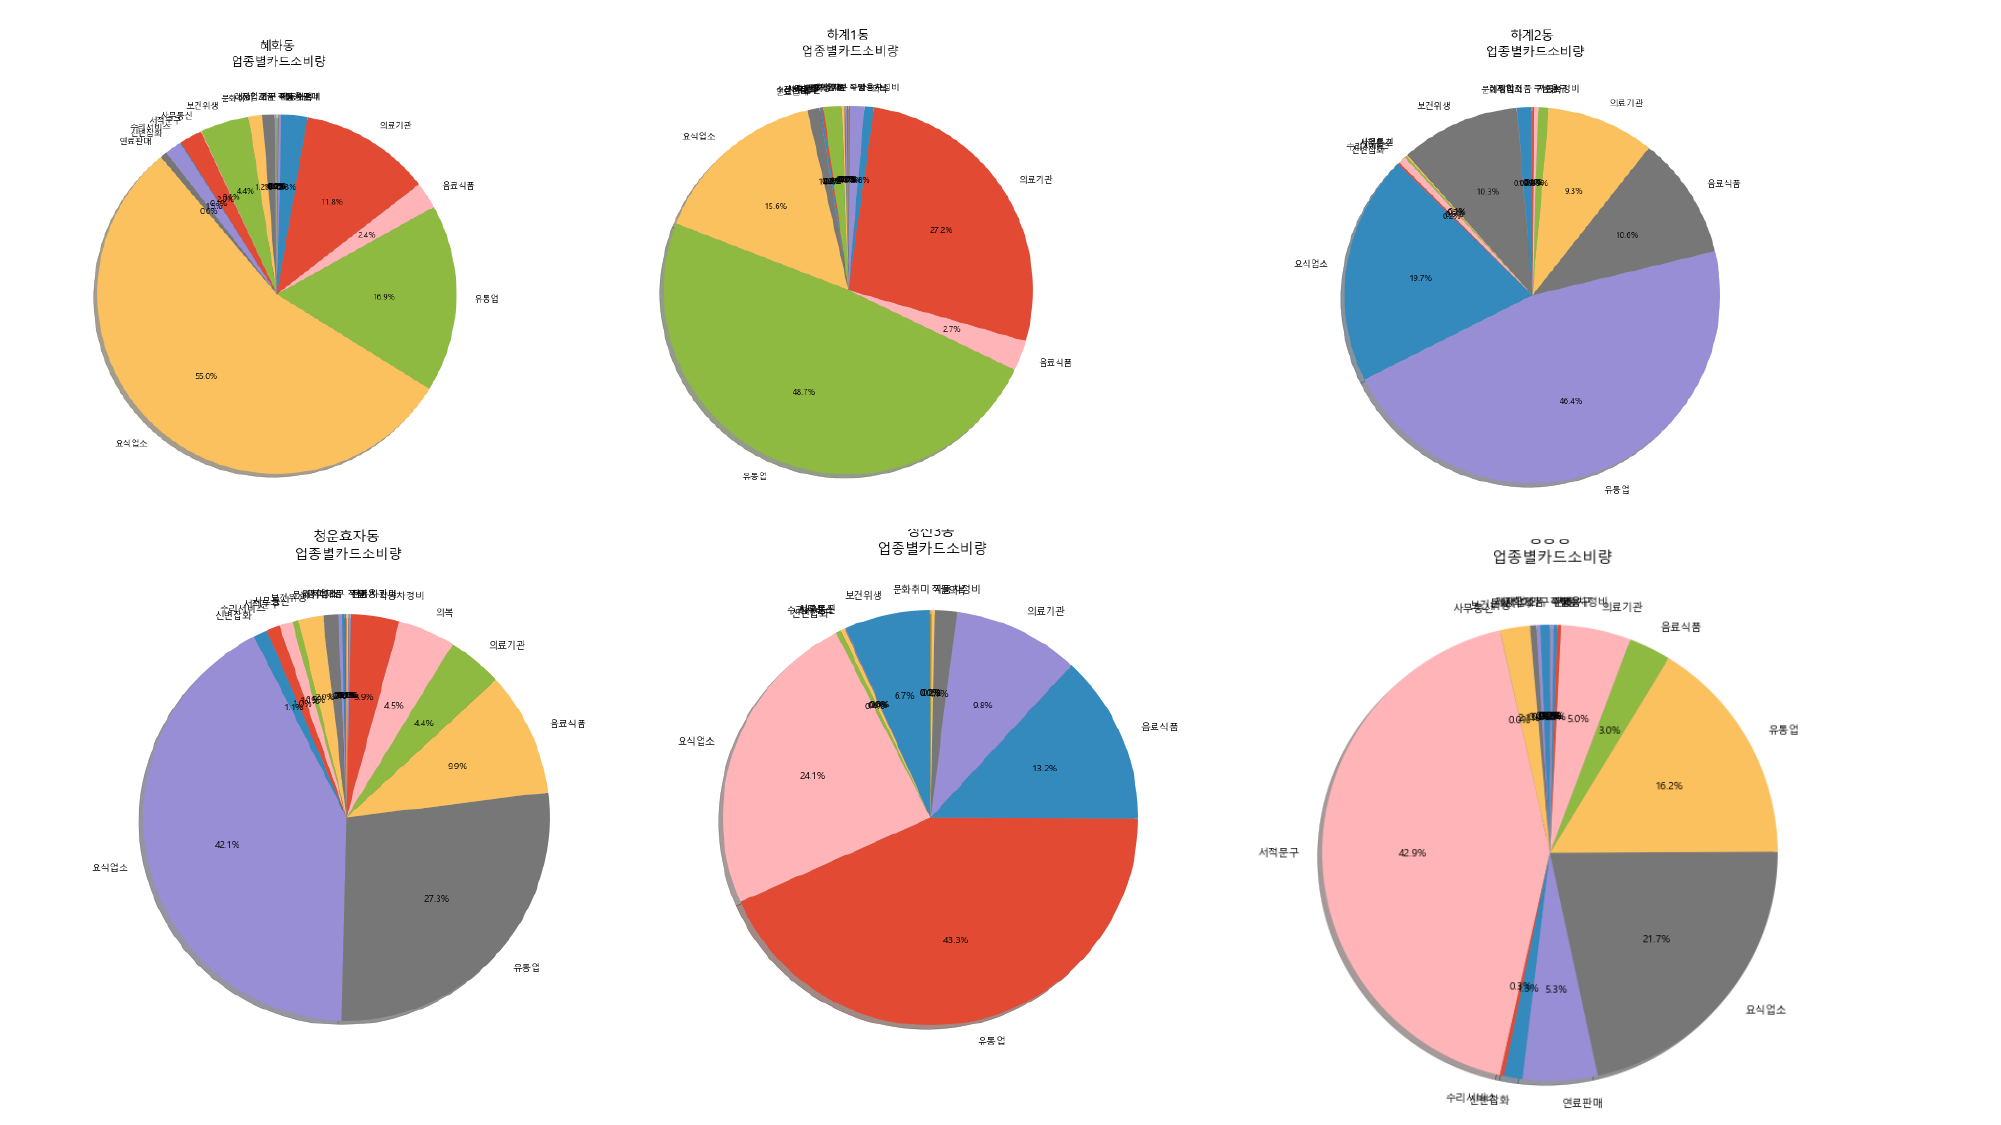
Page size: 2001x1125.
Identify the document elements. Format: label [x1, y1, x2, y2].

picture [1250, 23, 1845, 1125]
picture [43, 23, 1087, 1081]
list [660, 517, 1199, 1087]
